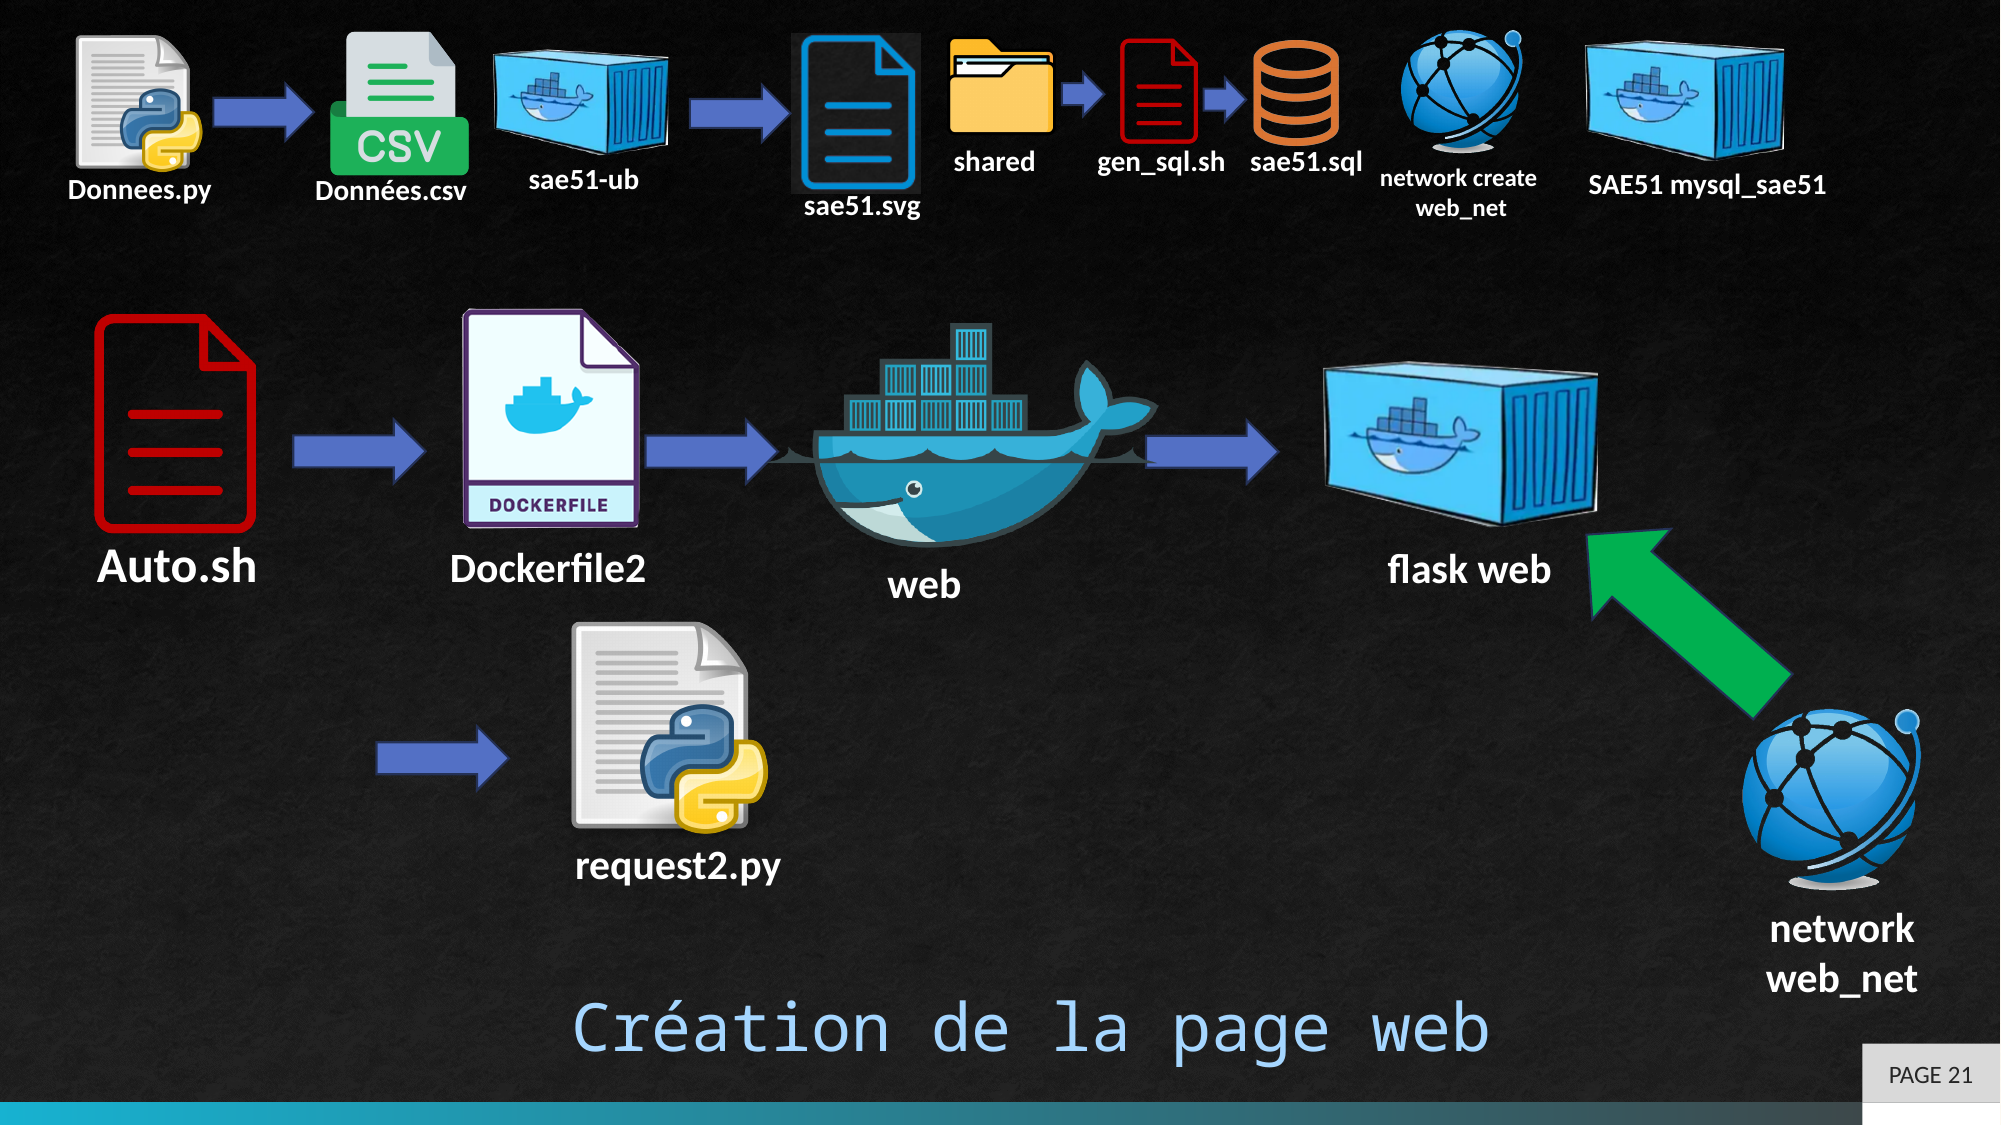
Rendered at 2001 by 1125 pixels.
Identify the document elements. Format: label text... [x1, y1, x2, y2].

text_box Création de la page web [284, 977, 1780, 1072]
text_box [1060, 69, 1104, 119]
text_box SAE51 mysql_sae51 [1573, 157, 1863, 208]
text_box shared [938, 134, 1056, 185]
text_box [1160, 417, 1281, 487]
text_box network create web_net [1278, 153, 1645, 229]
text_box gen_sql.sh [1082, 134, 1250, 185]
text_box sae51-ub [513, 157, 664, 203]
text_box [212, 80, 313, 144]
text_box network web_net [1623, 892, 2000, 1008]
text_box Données.csv [300, 163, 499, 214]
text_box sae51.sql [1250, 134, 1366, 185]
text_box Donnees.py [53, 163, 232, 213]
text_box [375, 723, 511, 793]
text_box flask web [1344, 534, 1589, 600]
text_box [645, 417, 764, 487]
text_box sae51.svg [789, 178, 944, 229]
text_box [1214, 75, 1248, 125]
text_box web [872, 551, 1000, 615]
picture [0, 0, 2001, 1125]
text_box [292, 416, 428, 486]
text_box Dockerfile2 [435, 533, 748, 598]
text_box request2.py [560, 830, 873, 895]
slide_number PAGE 21 [1862, 1043, 2000, 1103]
text_box [1585, 527, 1795, 694]
text_box [688, 82, 791, 145]
text_box Auto.sh [82, 538, 284, 600]
